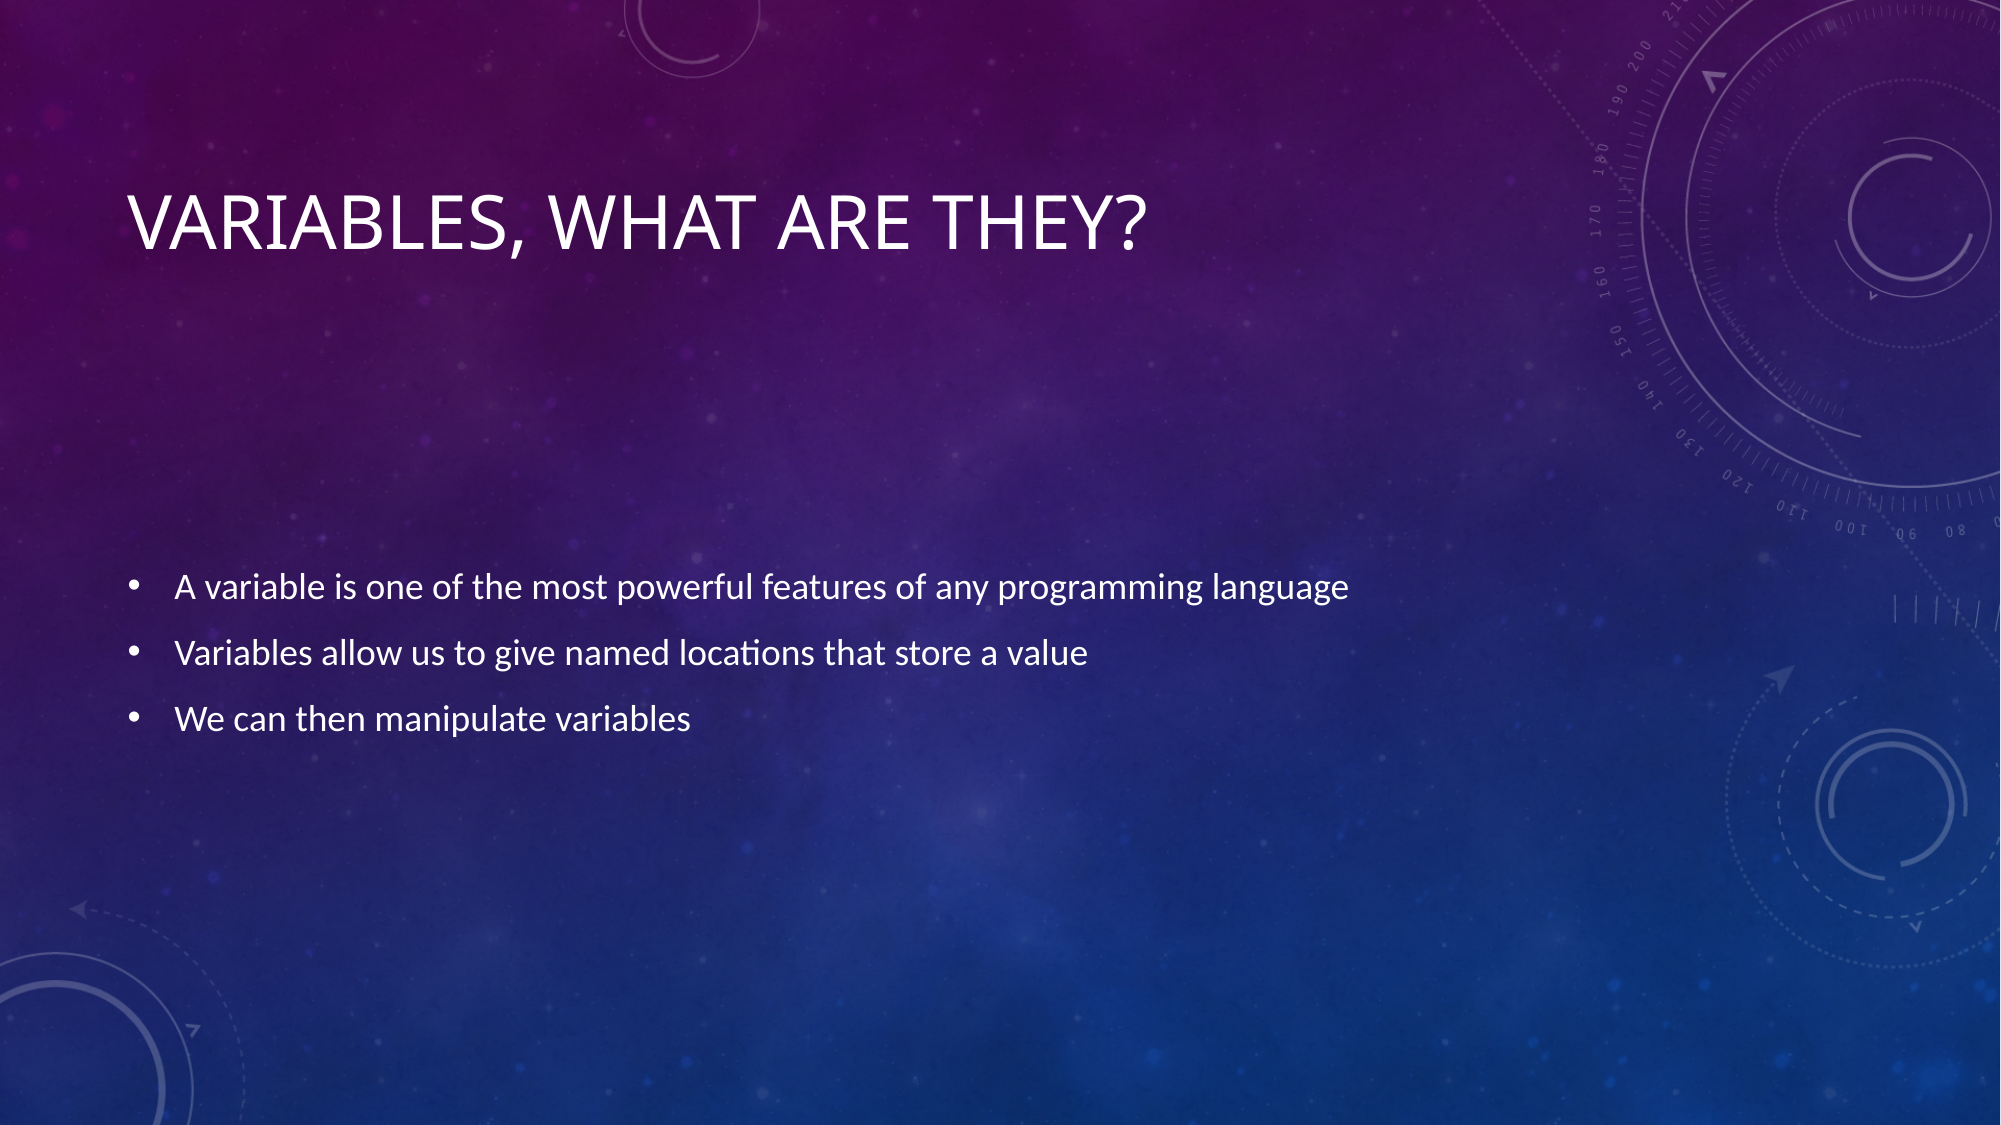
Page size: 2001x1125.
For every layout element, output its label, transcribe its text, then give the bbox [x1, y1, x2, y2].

picture [0, 0, 2001, 1125]
title Variables, what are they? [112, 99, 1775, 339]
list A variable is one of the most powerful features of any programming language Variables allow us to give named locations that store a value We can then manipulate variables [112, 351, 1775, 950]
